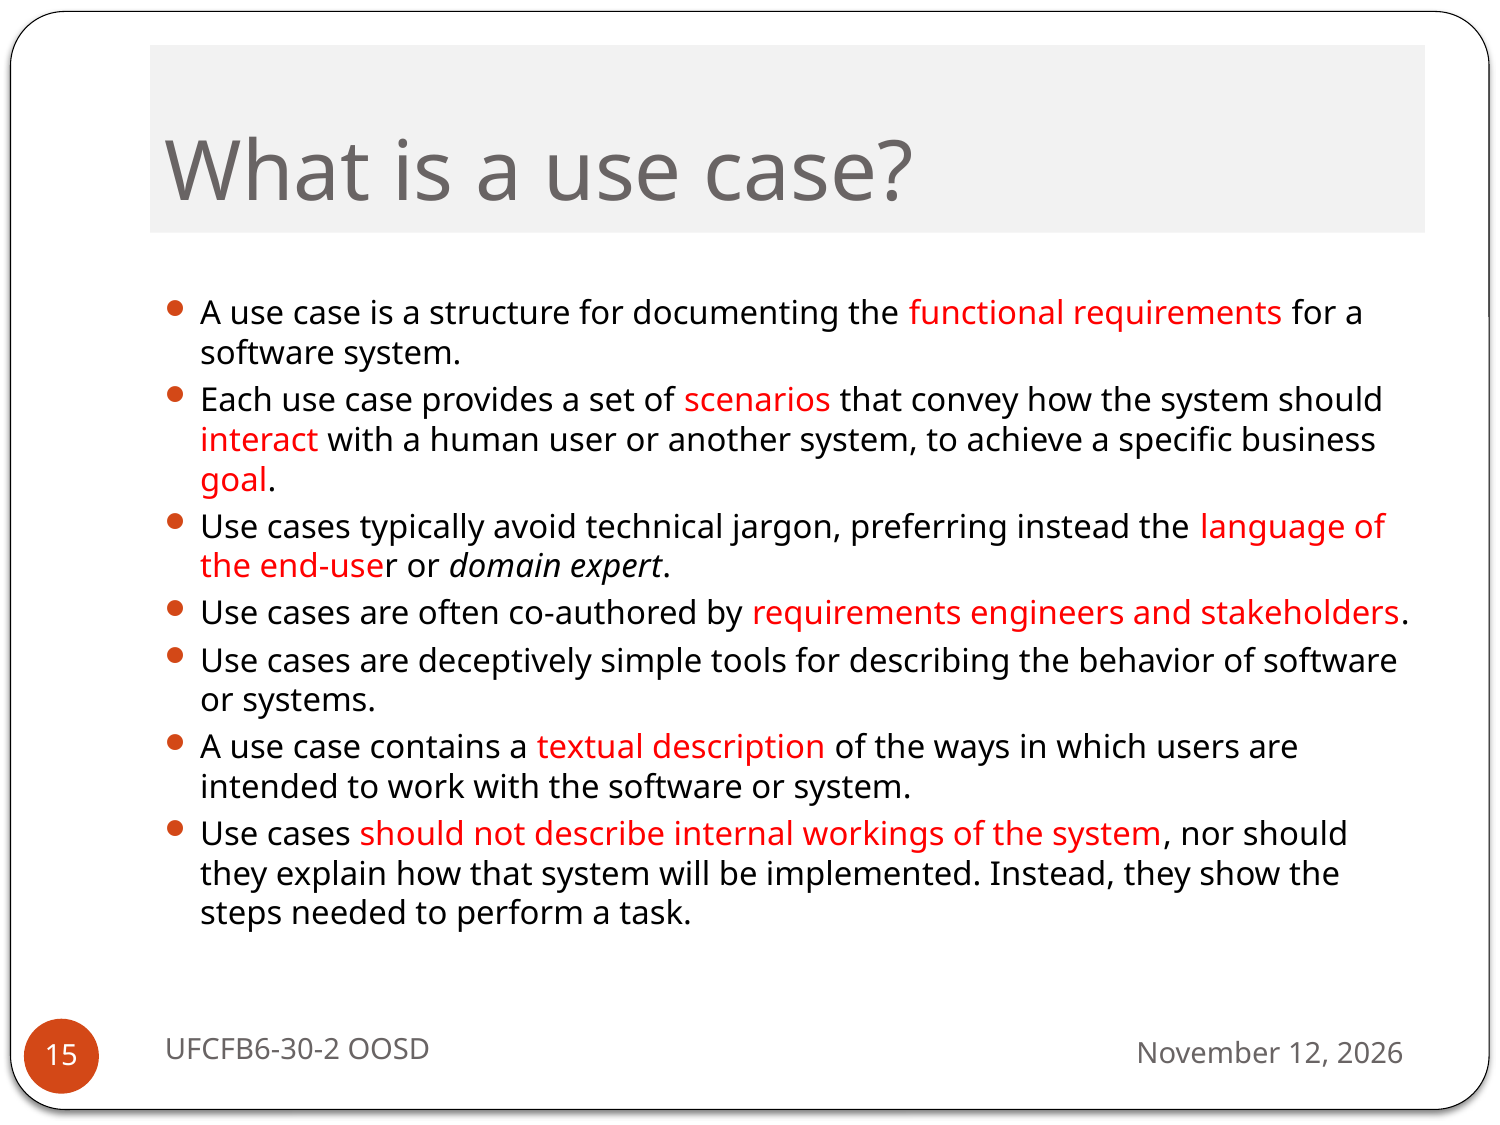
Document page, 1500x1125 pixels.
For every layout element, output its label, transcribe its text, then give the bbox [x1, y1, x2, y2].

list A use case is a structure for documenting the functional requirements for a software system. Each use case provides a set of scenarios that convey how the system should interact with a human user or another system, to achieve a specific business goal. Use cases typically avoid technical jargon, preferring instead the language of the end-user or domain expert. Use cases are often co-authored by requirements engineers and stakeholders. Use cases are deceptively simple tools for describing the behavior of software or systems. A use case contains a textual description of the ways in which users are intended to work with the software or system. Use cases should not describe internal workings of the system, nor should they explain how that system will be implemented. Instead, they show the steps needed to perform a task. [150, 237, 1425, 988]
title What is a use case? [150, 45, 1425, 233]
slide_number 15 [23, 1018, 99, 1094]
footer UFCFB6-30-2 OOSD [150, 1012, 800, 1088]
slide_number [1012, 1015, 1419, 1094]
